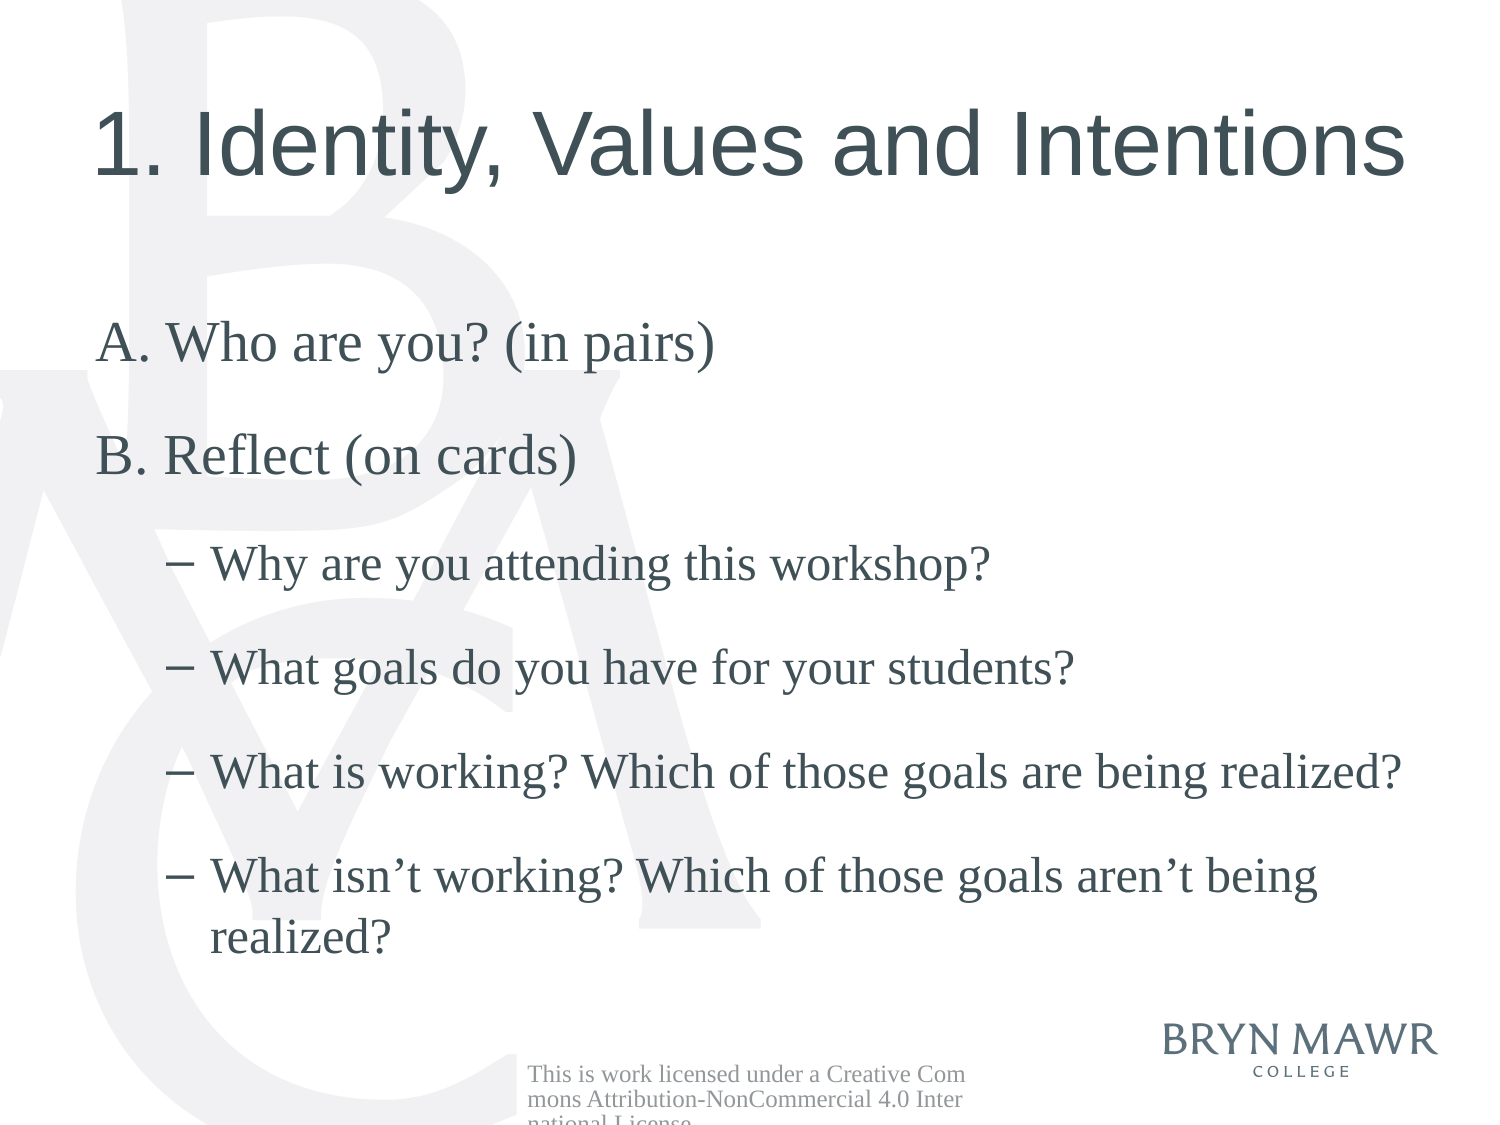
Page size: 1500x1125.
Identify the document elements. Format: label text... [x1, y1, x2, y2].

footer This is work licensed under a Creative Commons Attribution-NonCommercial 4.0 International License [512, 1042, 988, 1103]
list A. Who are you? (in pairs) B. Reflect (on cards) Why are you attending this workshop? What goals do you have for your students? What is working? Which of those goals are being realized? What isn’t working? Which of those goals aren’t being realized? [75, 262, 1425, 1005]
title 1. Identity, Values and Intentions [75, 45, 1425, 233]
picture [0, 0, 1500, 1125]
